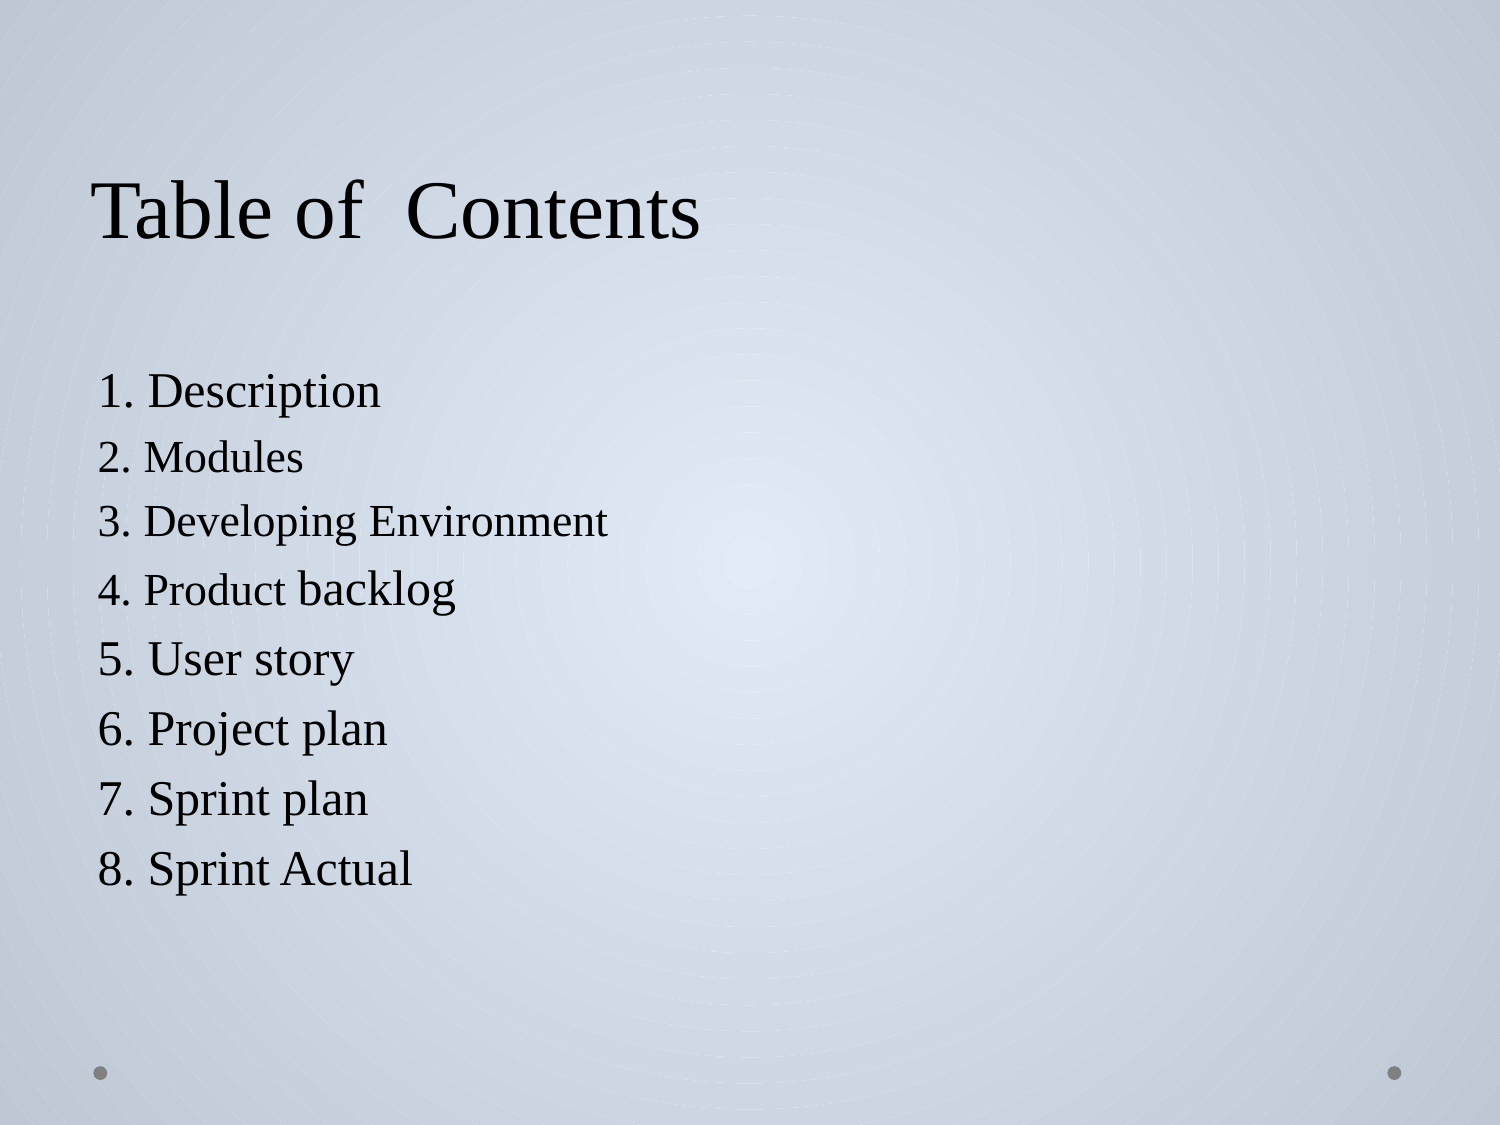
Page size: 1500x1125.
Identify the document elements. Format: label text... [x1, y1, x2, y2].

title Table of Contents [75, 0, 1425, 263]
list 1. Description 2. Modules 3. Developing Environment 4. Product backlog 5. User story 6. Project plan 7. Sprint plan 8. Sprint Actual [75, 350, 1425, 1093]
